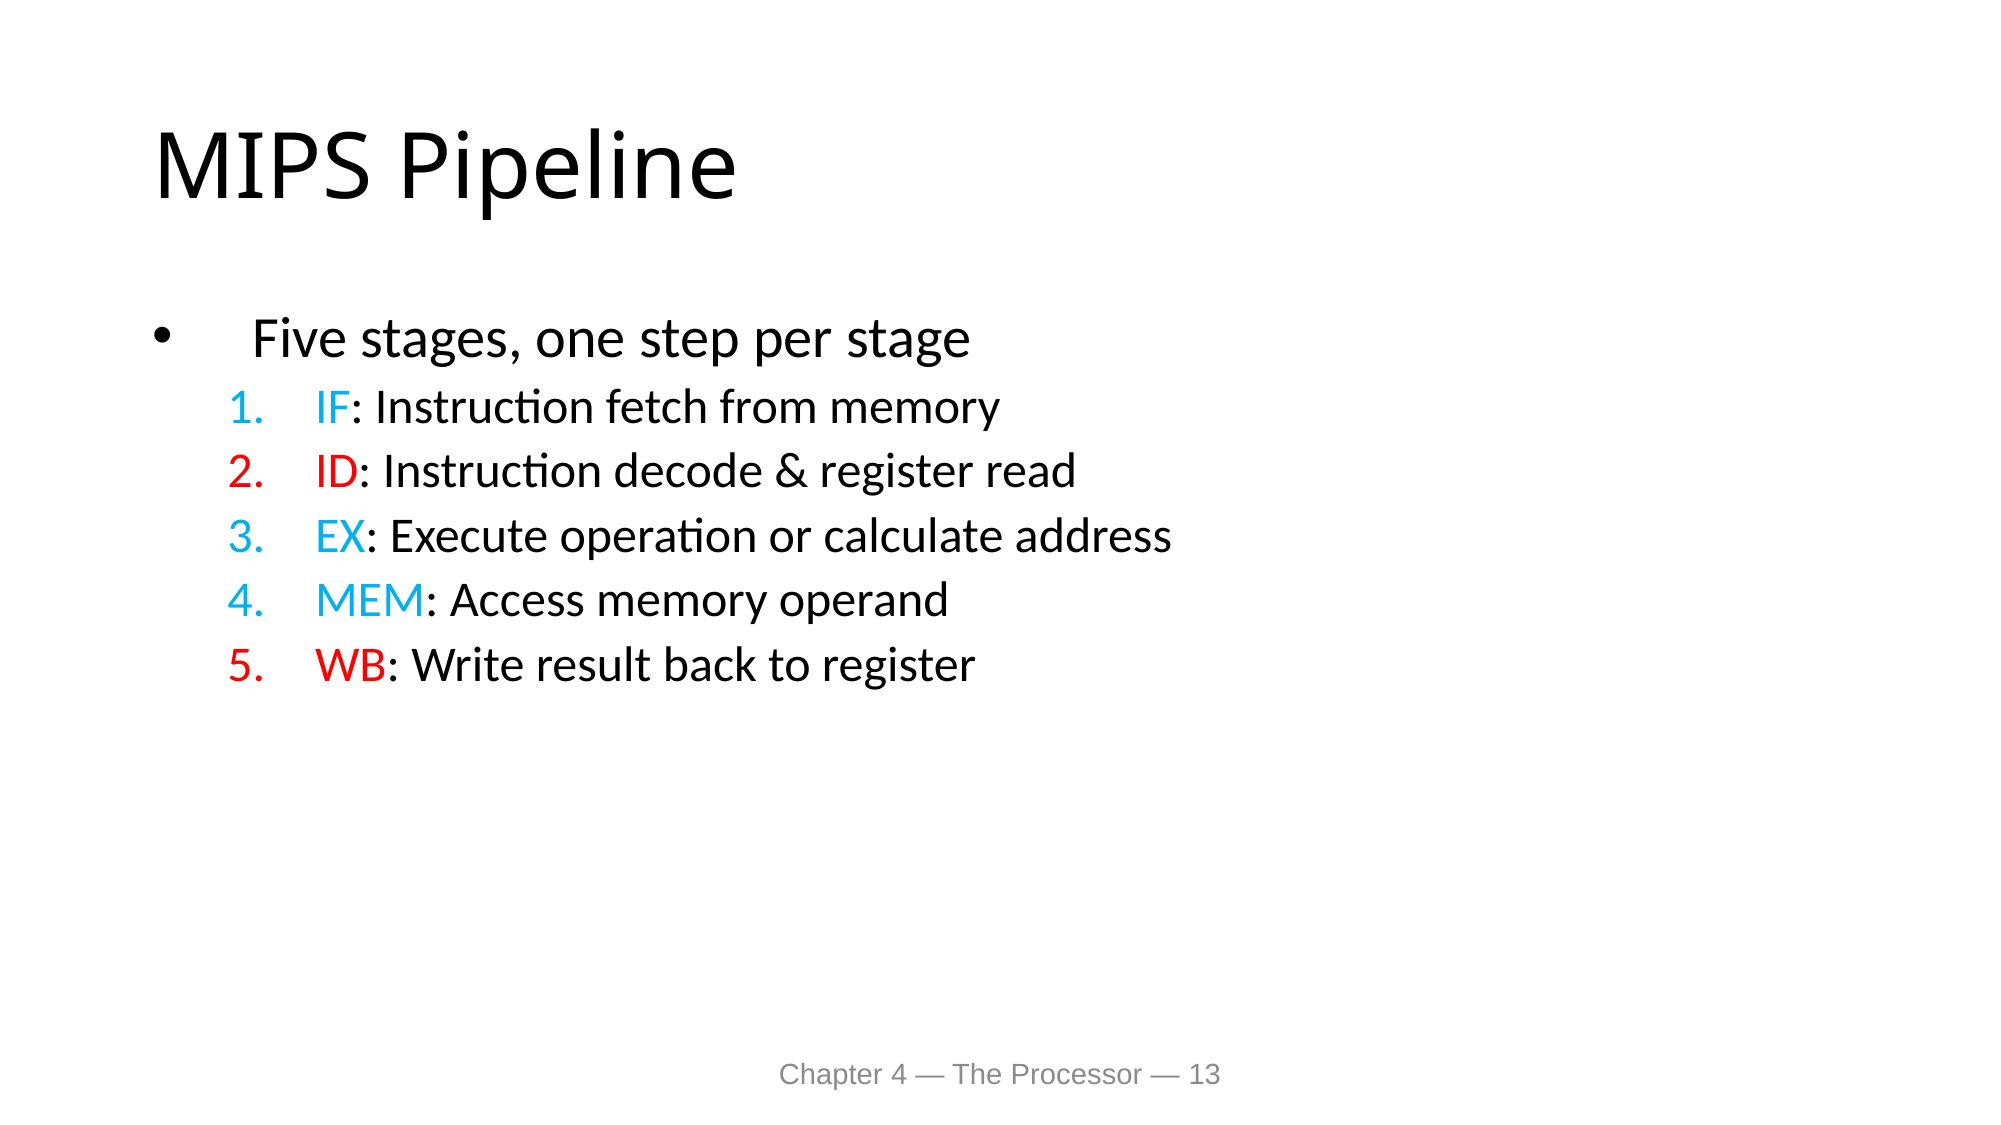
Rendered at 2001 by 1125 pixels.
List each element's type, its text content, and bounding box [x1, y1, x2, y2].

list Five stages, one step per stage IF: Instruction fetch from memory ID: Instruction decode & register read EX: Execute operation or calculate address MEM: Access memory operand WB: Write result back to register [137, 299, 1863, 1014]
footer Chapter 4 — The Processor — 13 [662, 1042, 1338, 1103]
title MIPS Pipeline [137, 59, 1863, 278]
